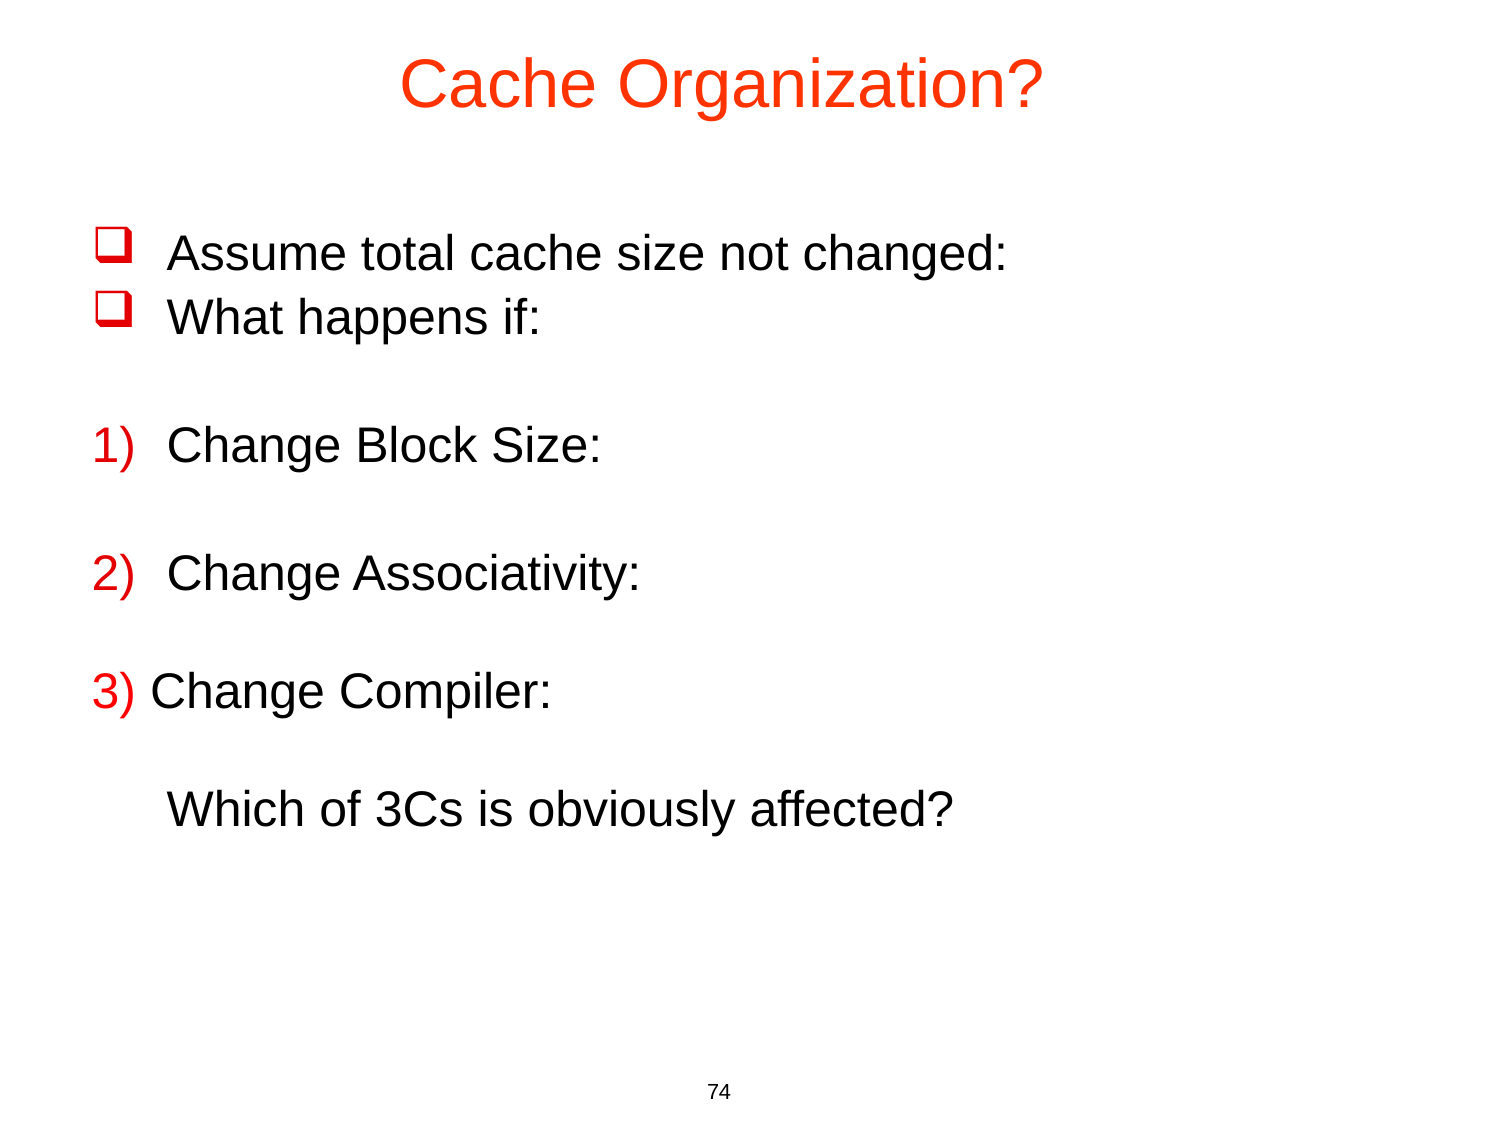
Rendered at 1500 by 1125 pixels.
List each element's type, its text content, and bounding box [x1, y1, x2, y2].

title Cache Organization? [384, 0, 1425, 161]
list Assume total cache size not changed: What happens if: Change Block Size: Change Associativity: 3) Change Compiler: Which of 3Cs is obviously affected? [76, 220, 1468, 1000]
